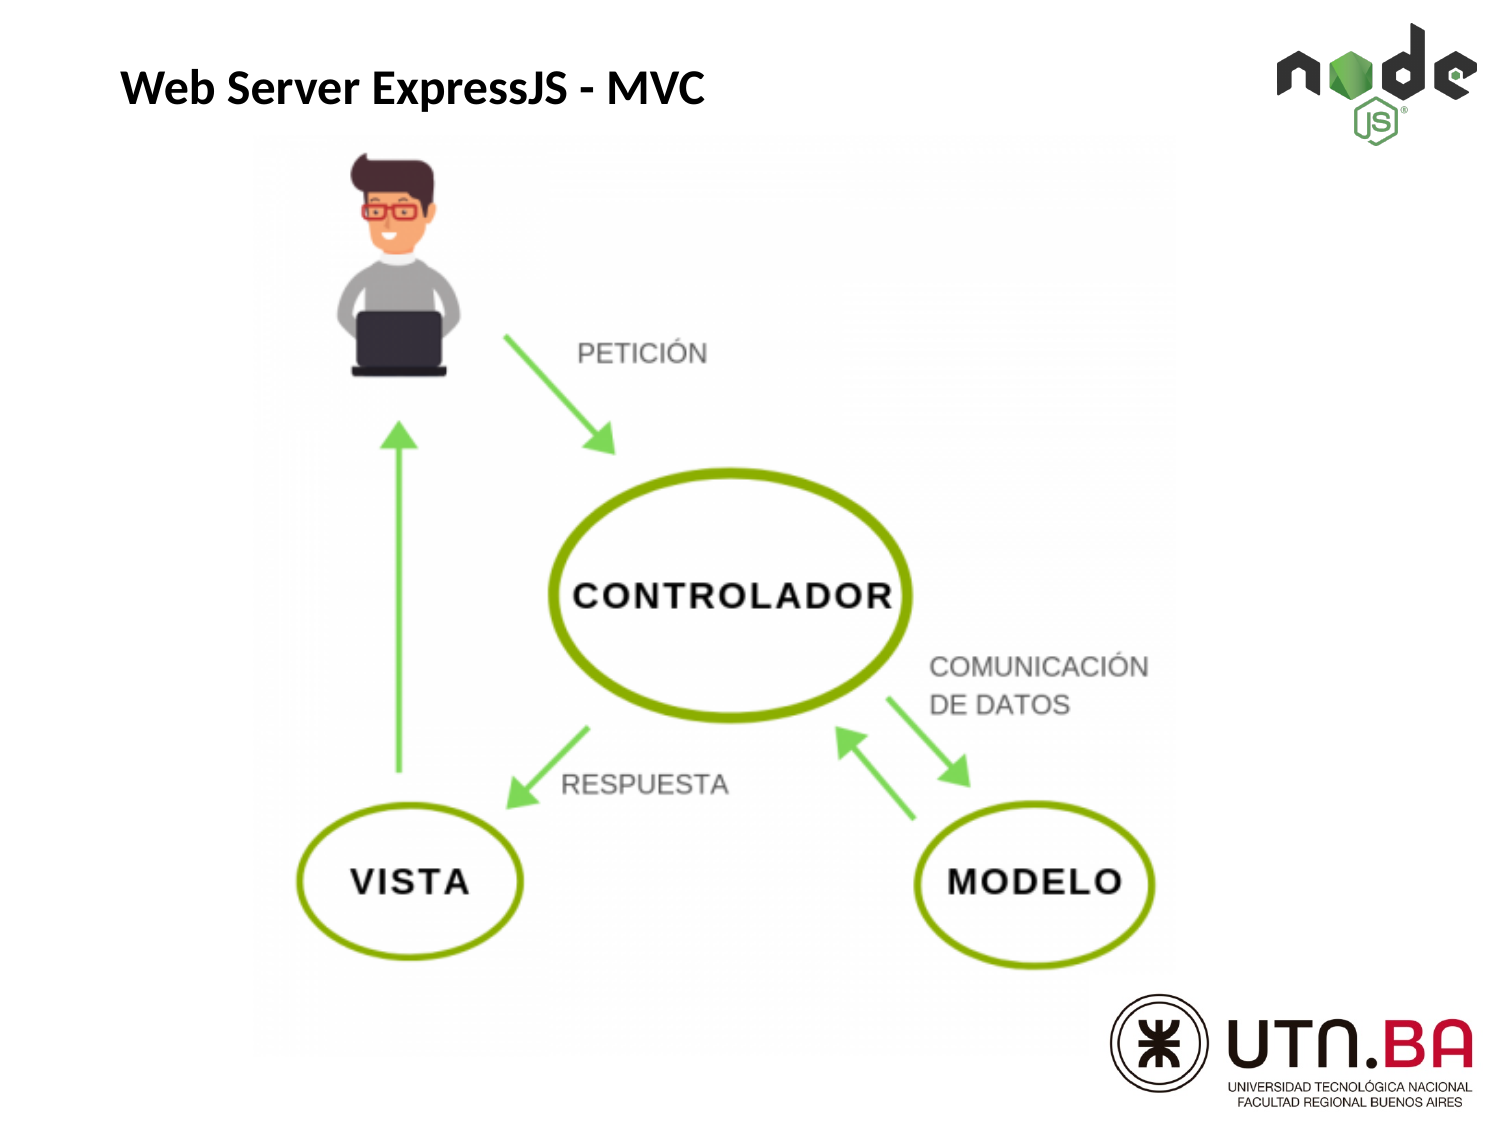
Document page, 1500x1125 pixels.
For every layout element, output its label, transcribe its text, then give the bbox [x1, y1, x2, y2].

picture [253, 135, 1500, 1125]
picture [1277, 23, 1477, 146]
text_box Web Server ExpressJS - MVC [105, 46, 1272, 122]
